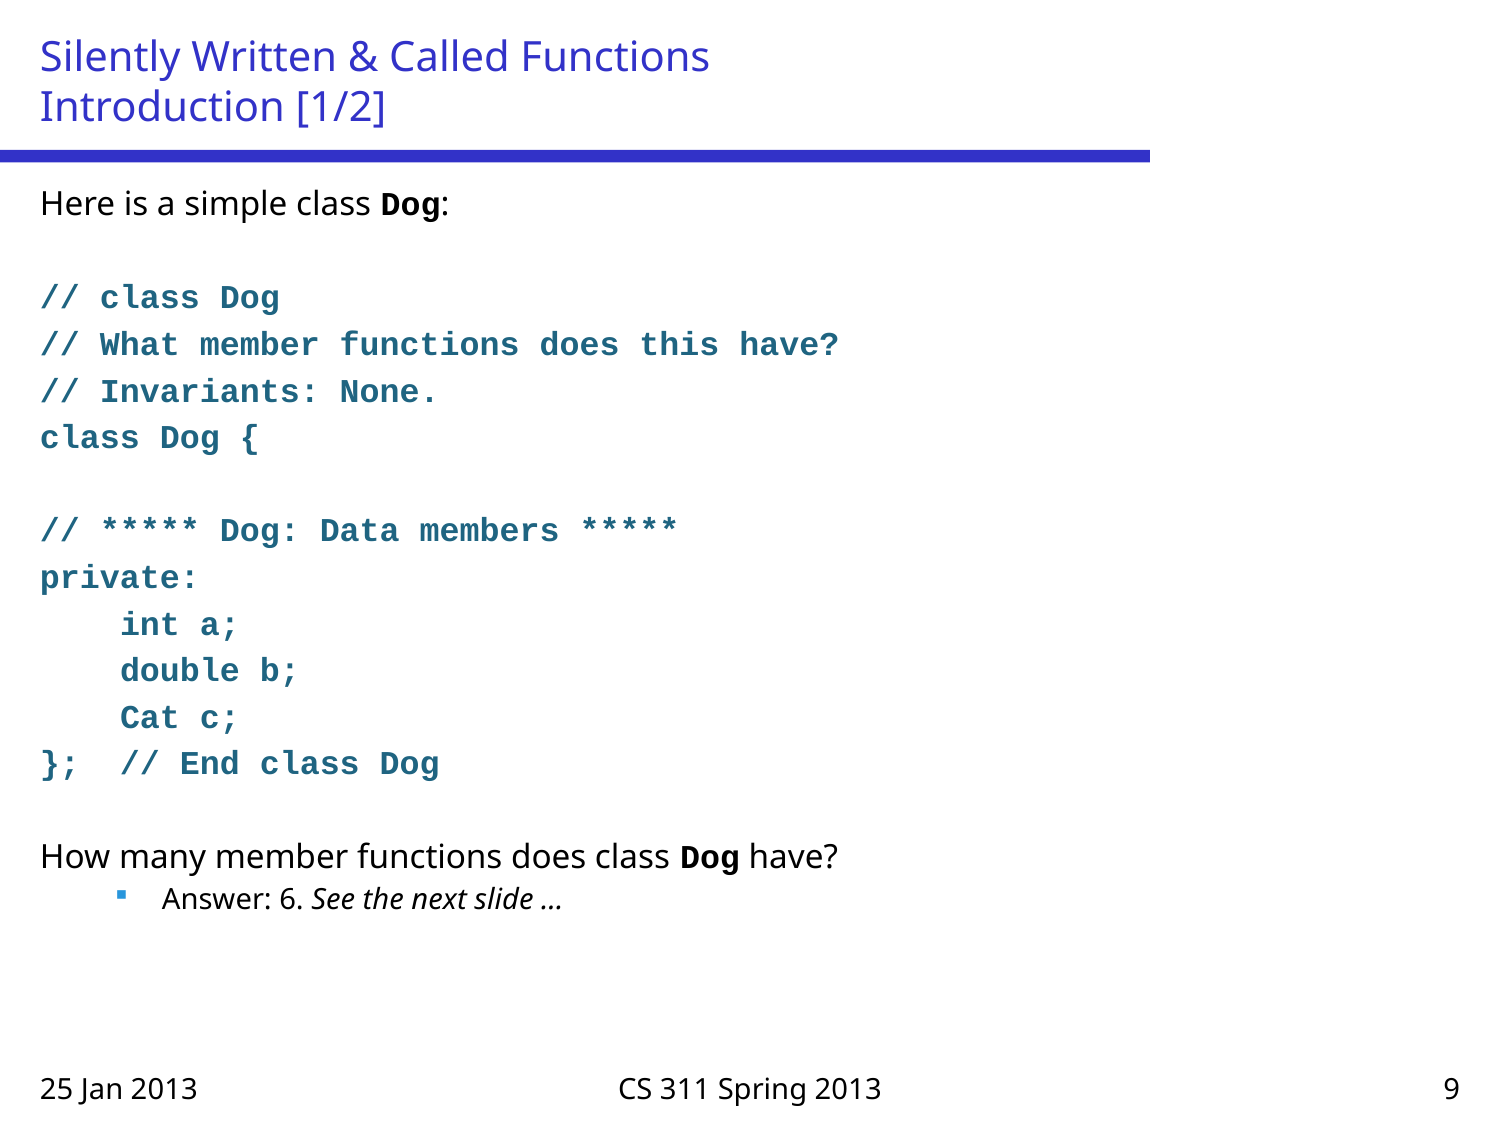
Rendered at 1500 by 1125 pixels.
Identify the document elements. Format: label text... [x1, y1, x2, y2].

footer CS 311 Spring 2013 [387, 1062, 1113, 1113]
slide_number 9 [1125, 1062, 1475, 1113]
list Here is a simple class Dog: // class Dog // What member functions does this have? // Invariants: None. class Dog { // ***** Dog: Data members ***** private: int a; double b; Cat c; }; // End class Dog How many member functions does class Dog have? Answer: 6. See the next slide … [24, 174, 1475, 1050]
title Silently Written & Called Functions Introduction [1/2] [24, 24, 1475, 138]
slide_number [24, 1062, 375, 1113]
